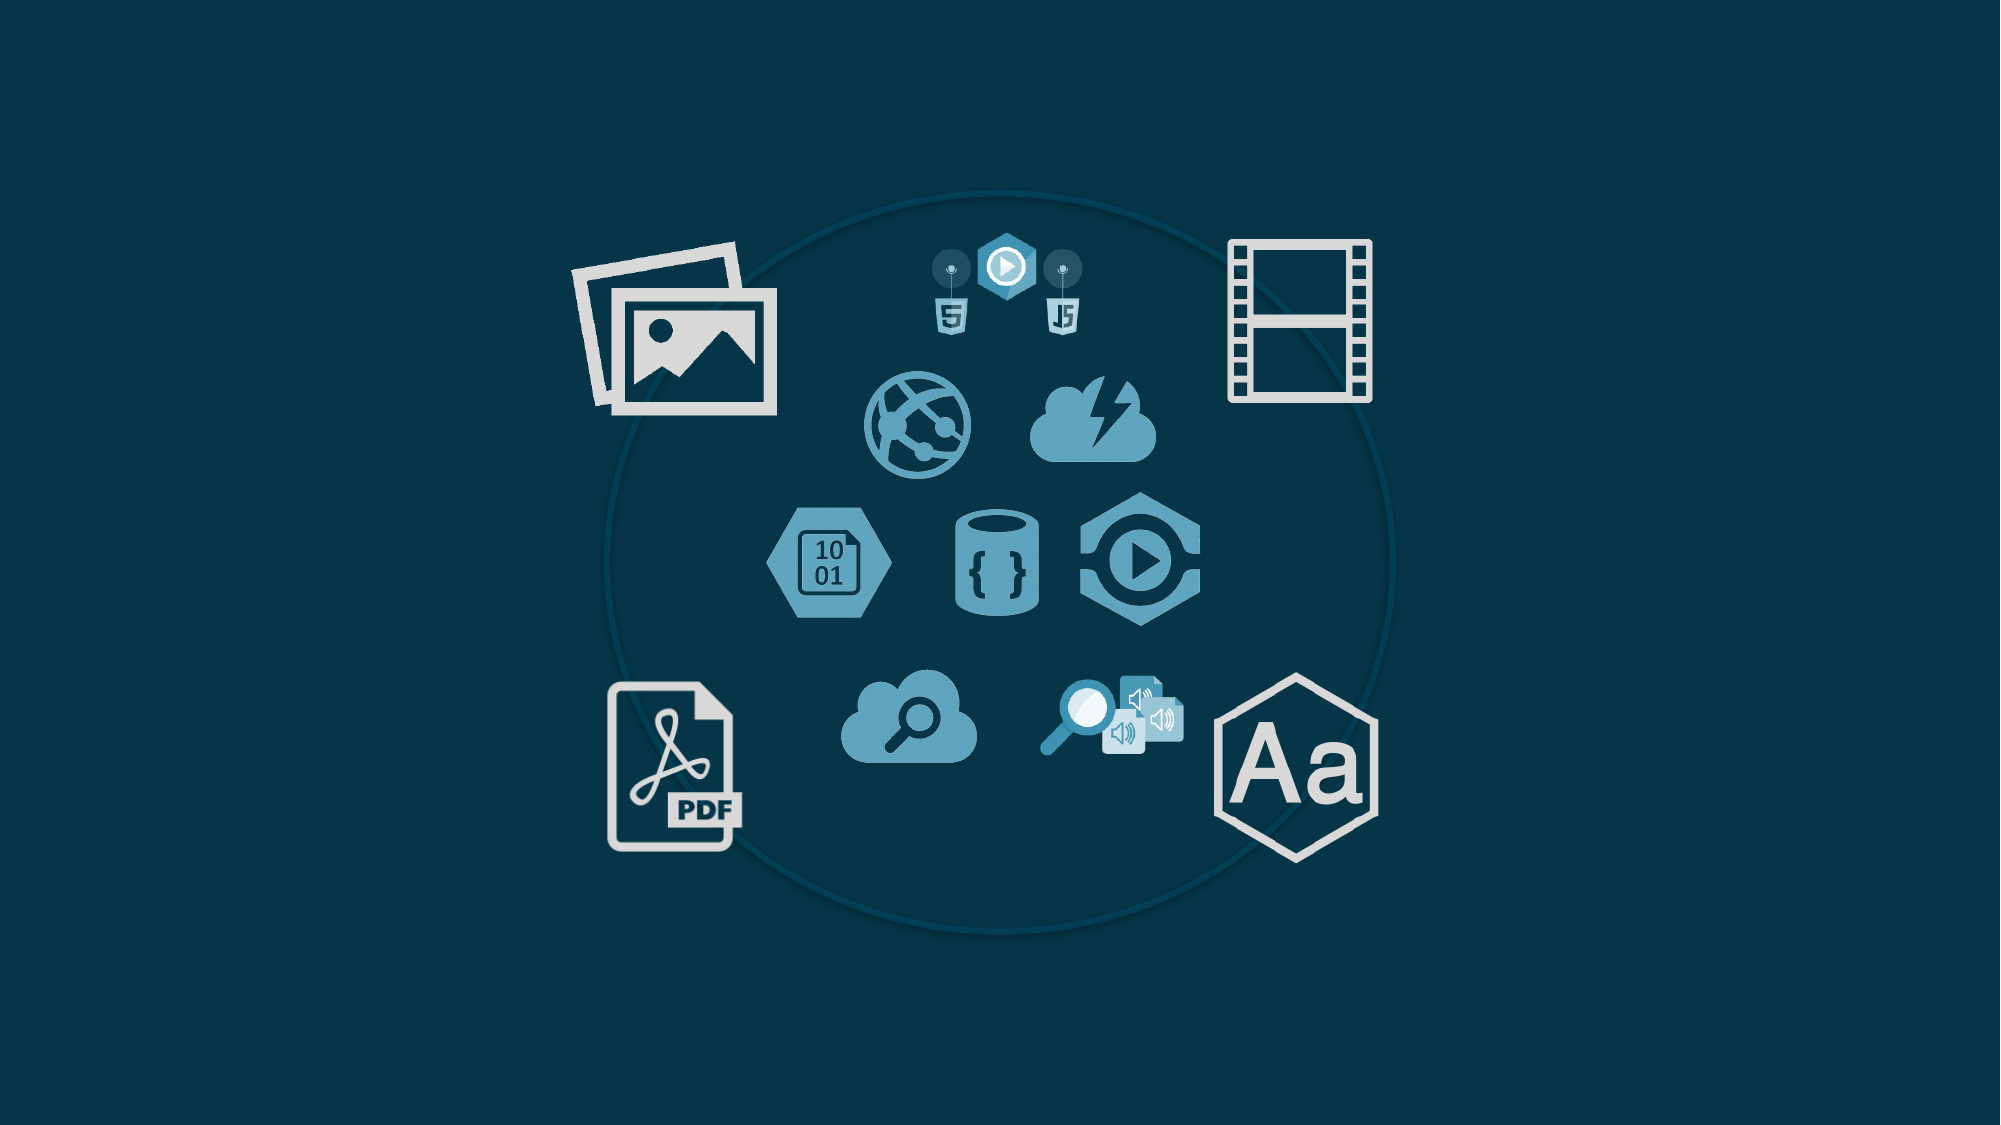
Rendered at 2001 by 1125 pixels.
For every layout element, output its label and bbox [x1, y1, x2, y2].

picture [842, 671, 976, 762]
picture [767, 508, 891, 617]
picture [956, 510, 1038, 615]
text_box [606, 192, 1394, 933]
picture [1044, 250, 1082, 288]
picture [608, 682, 742, 851]
picture [1215, 673, 1378, 862]
picture [1041, 676, 1183, 755]
picture [1081, 570, 1199, 625]
picture [933, 250, 970, 288]
picture [978, 234, 1036, 299]
picture [1047, 299, 1079, 334]
picture [1031, 378, 1155, 461]
picture [1228, 240, 1372, 402]
picture [1081, 493, 1199, 553]
picture [936, 299, 967, 334]
picture [572, 243, 776, 415]
picture [1110, 530, 1170, 590]
picture [865, 372, 970, 478]
